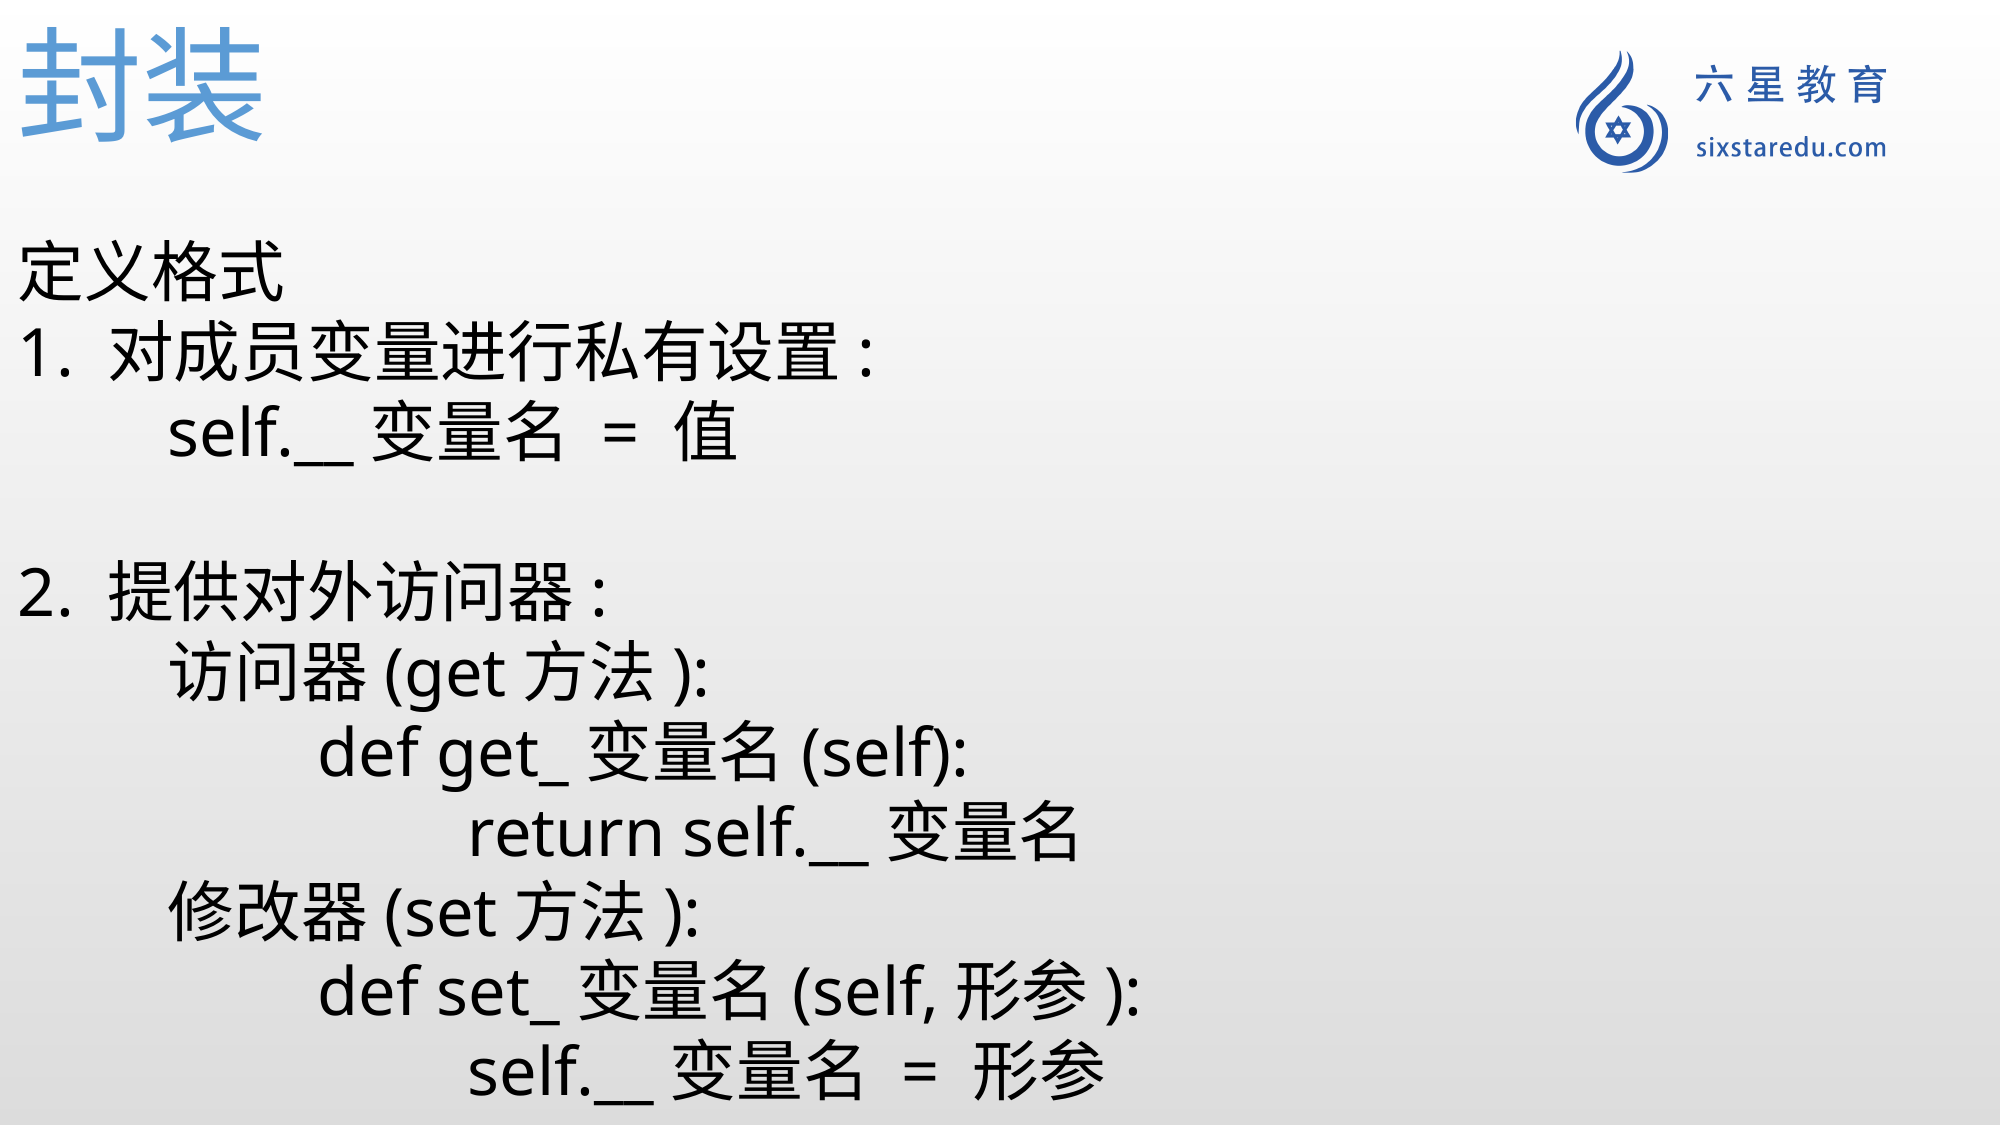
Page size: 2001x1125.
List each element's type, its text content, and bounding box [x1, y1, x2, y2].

text_box 封装 [3, 0, 1162, 165]
text_box 定义格式 1. 对成员变量进行私有设置: self.__变量名 = 值 2. 提供对外访问器: 访问器(get方法): def get_变量名(self): return self.__变量名 修改器(set方法): def set_变量名(self,形参): self.__变量名 = 形参 [3, 222, 1997, 1125]
picture [1481, 0, 1976, 223]
